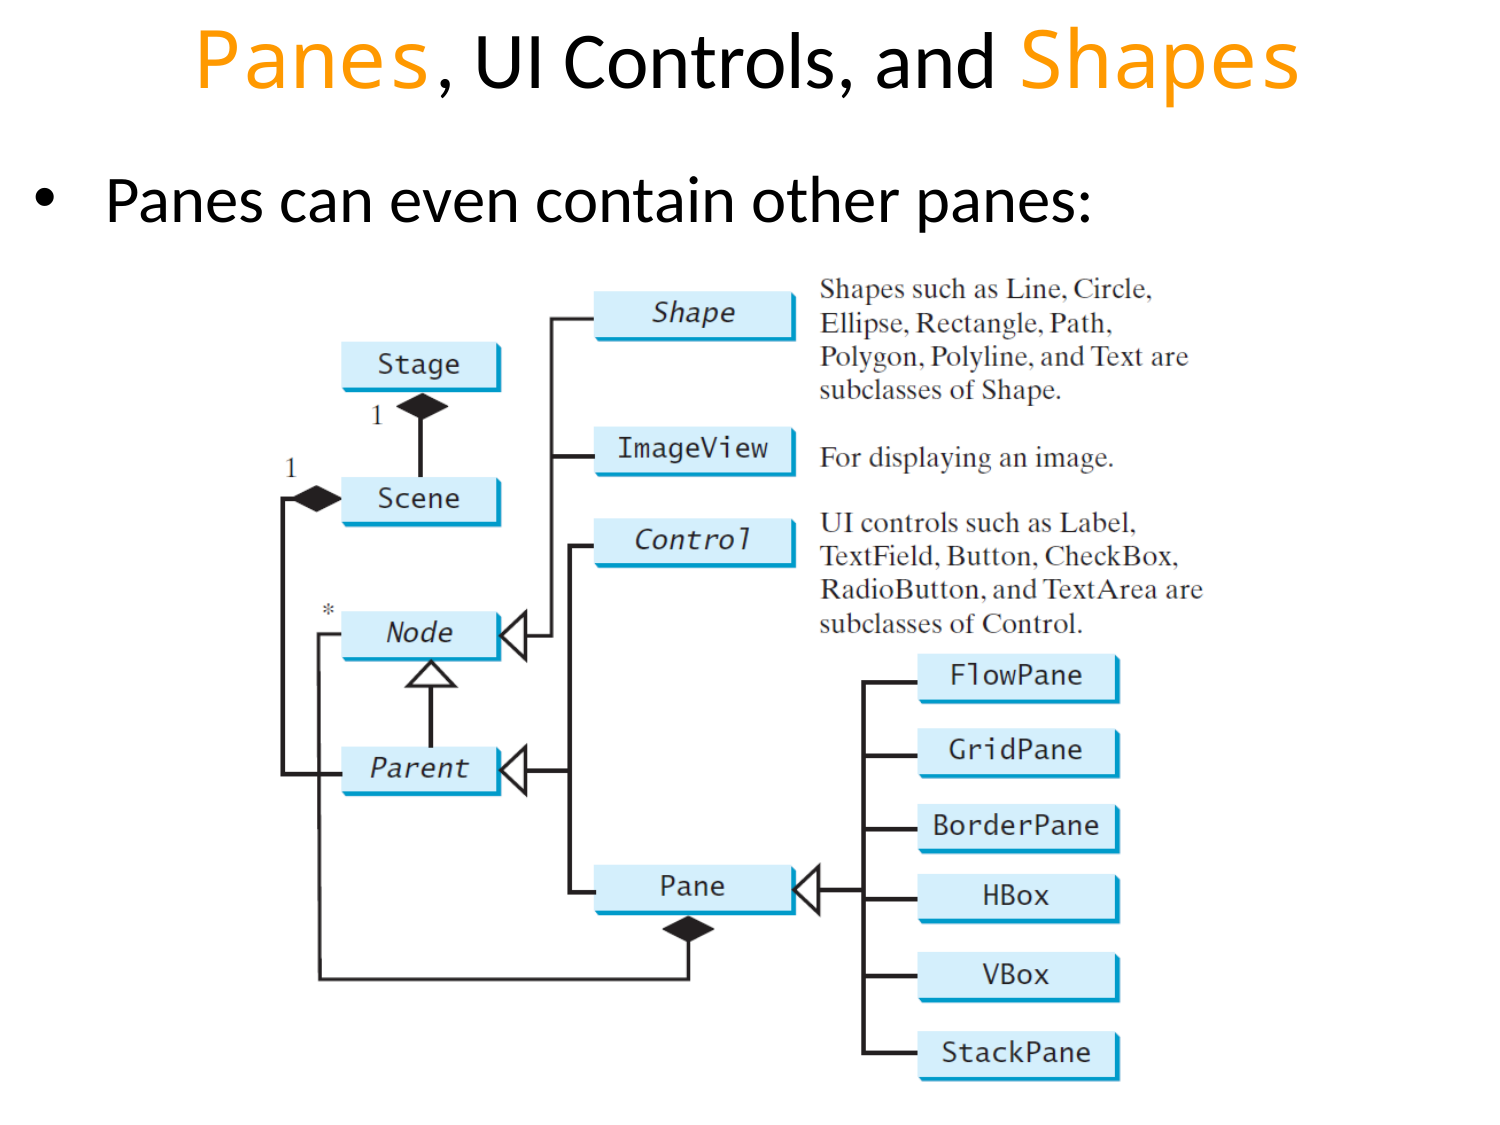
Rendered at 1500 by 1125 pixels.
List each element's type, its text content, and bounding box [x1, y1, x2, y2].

title Panes, UI Controls, and Shapes [0, 0, 1500, 113]
picture [253, 250, 1247, 1100]
list Panes can even contain other panes: [18, 148, 1482, 1005]
